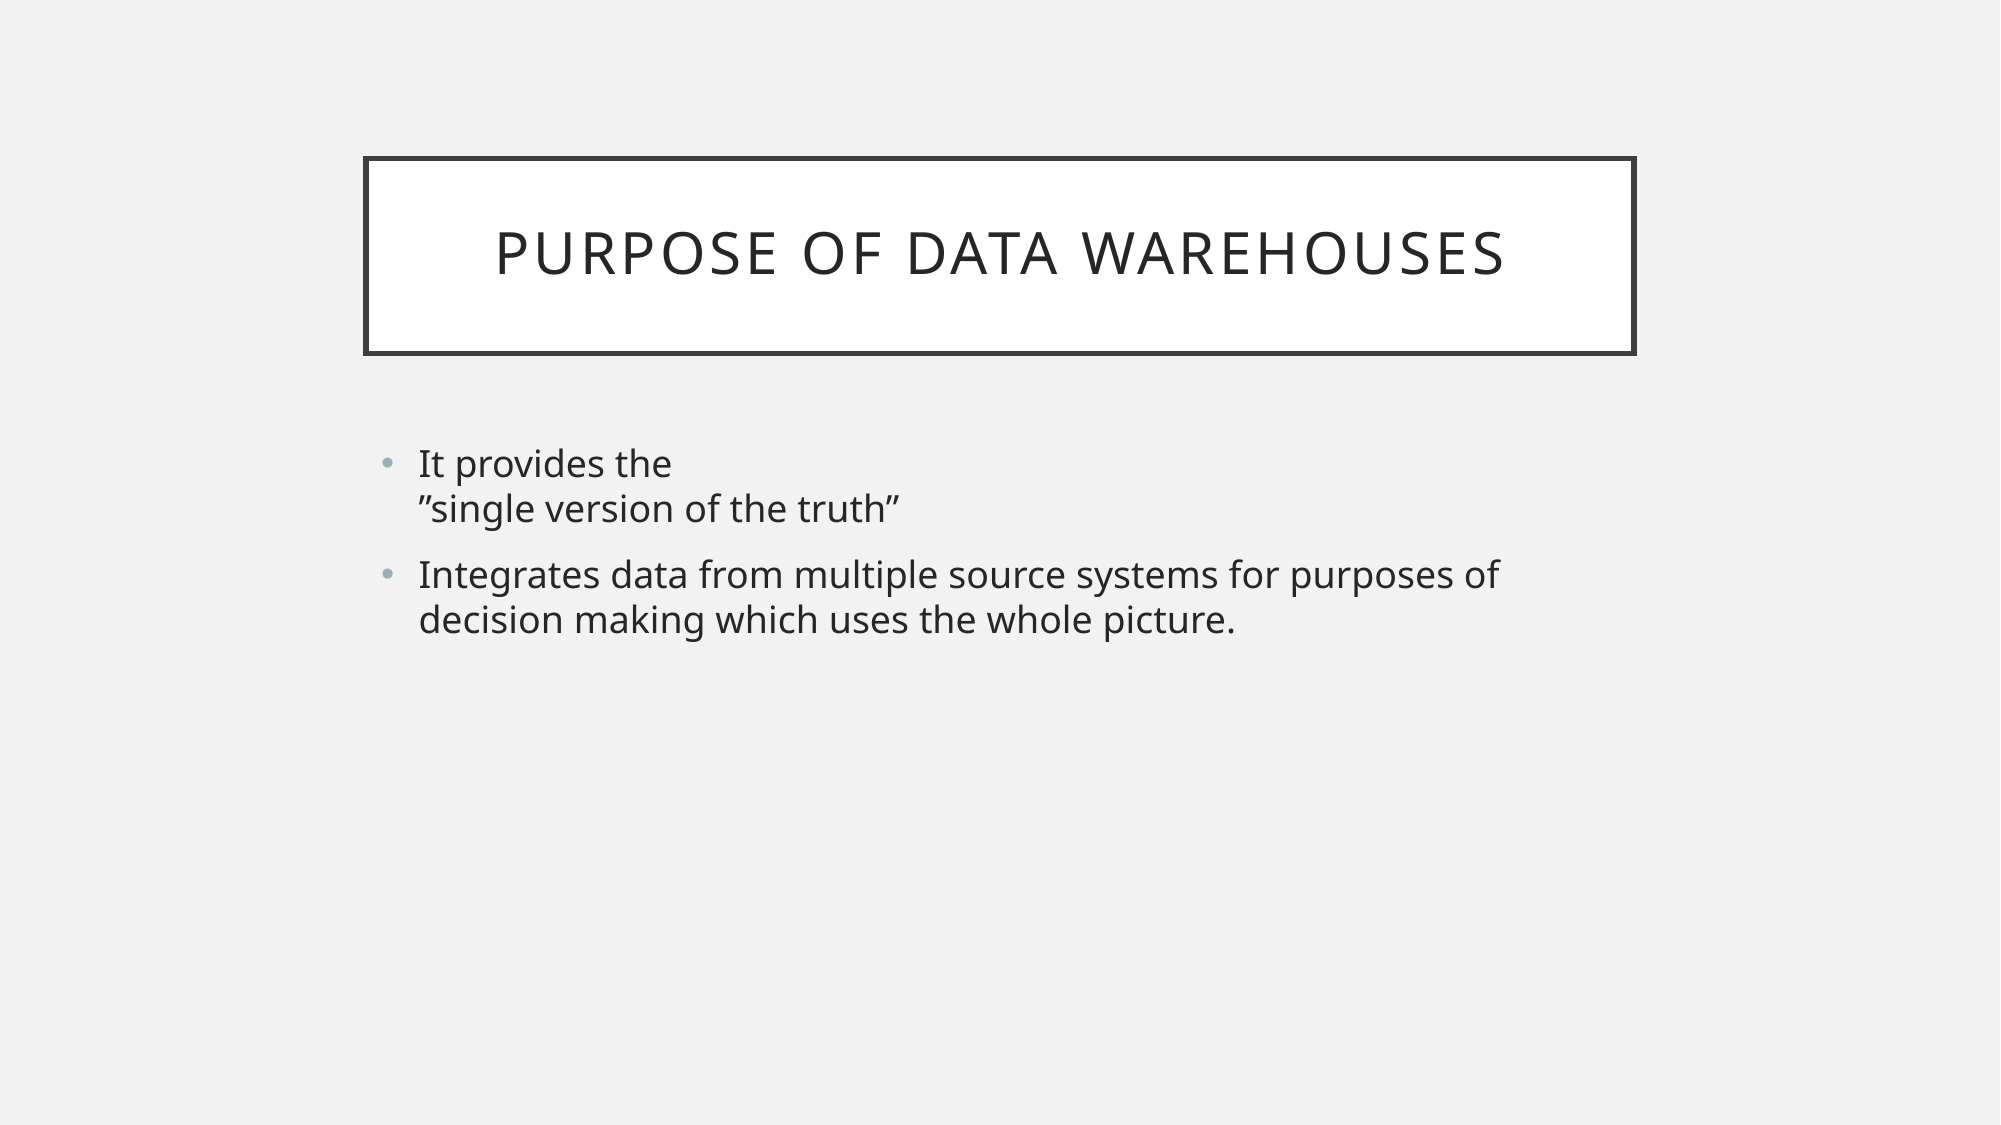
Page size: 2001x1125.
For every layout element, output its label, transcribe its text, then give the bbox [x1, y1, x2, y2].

title Purpose of Data Warehouses [363, 156, 1637, 356]
list It provides the ”single version of the truth” Integrates data from multiple source systems for purposes of decision making which uses the whole picture. [366, 432, 1634, 942]
